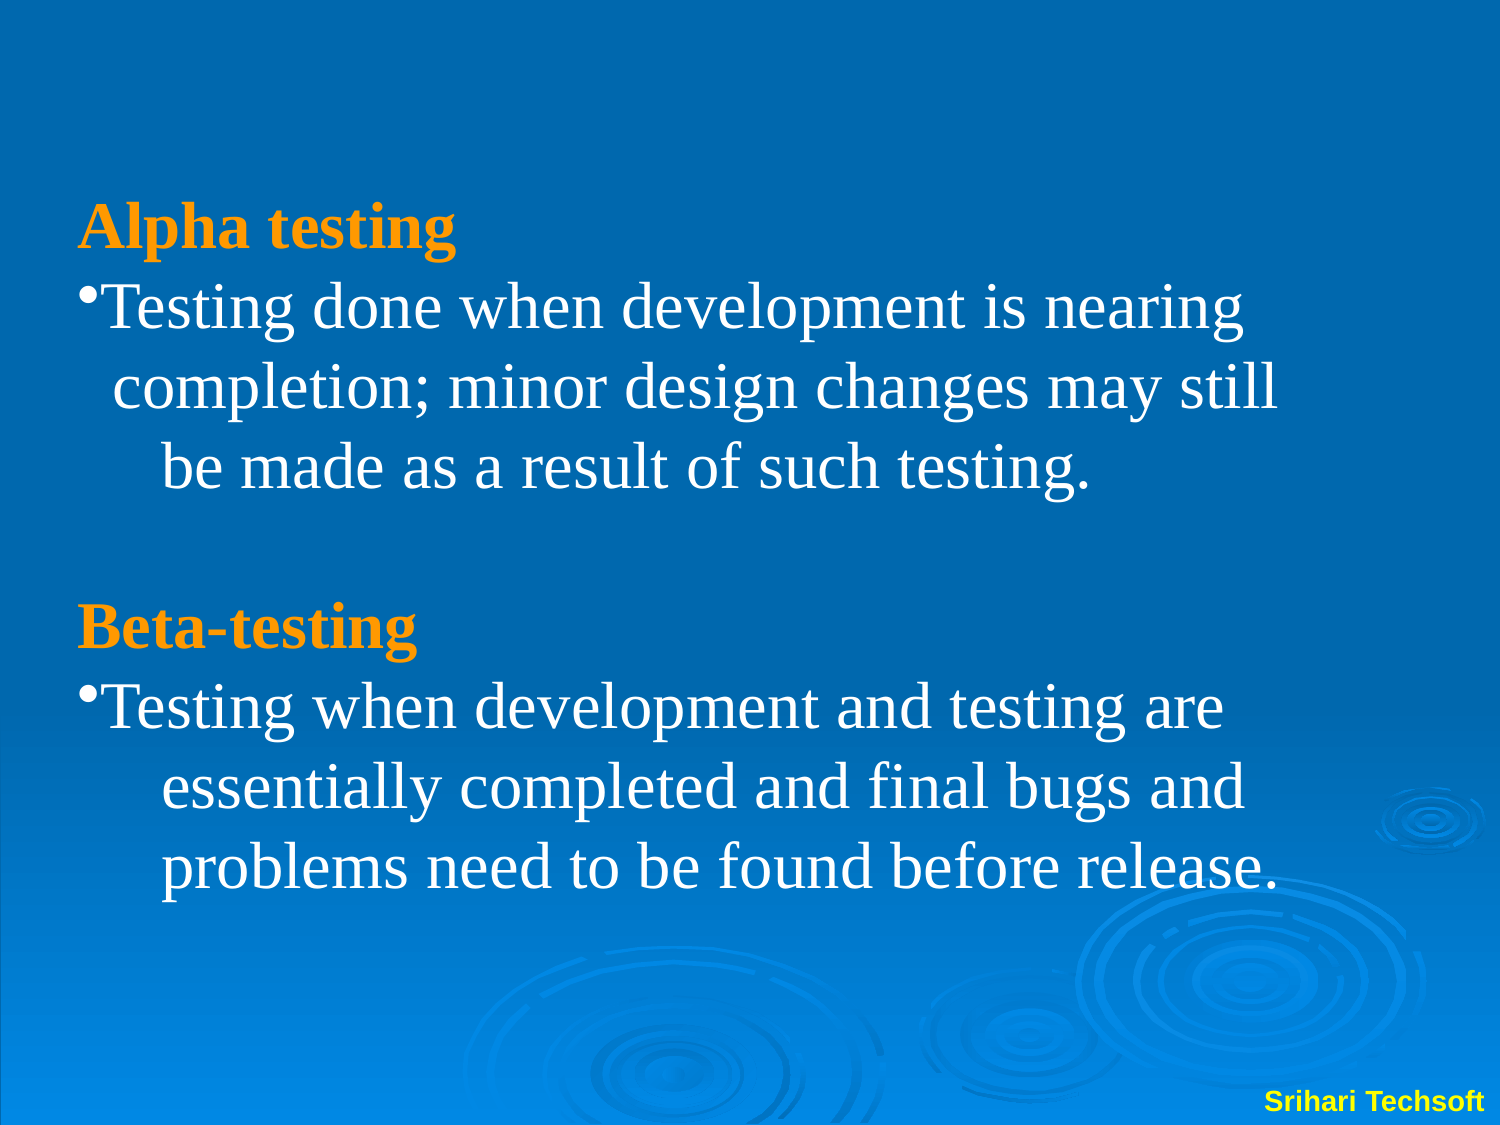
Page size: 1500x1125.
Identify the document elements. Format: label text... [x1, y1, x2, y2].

text_box Alpha testing Testing done when development is nearing completion; minor design changes may still be made as a result of such testing. Beta-testing Testing when development and testing are essentially completed and final bugs and problems need to be found before release. [62, 174, 1375, 910]
footer Srihari Techsoft [1024, 1046, 1500, 1125]
